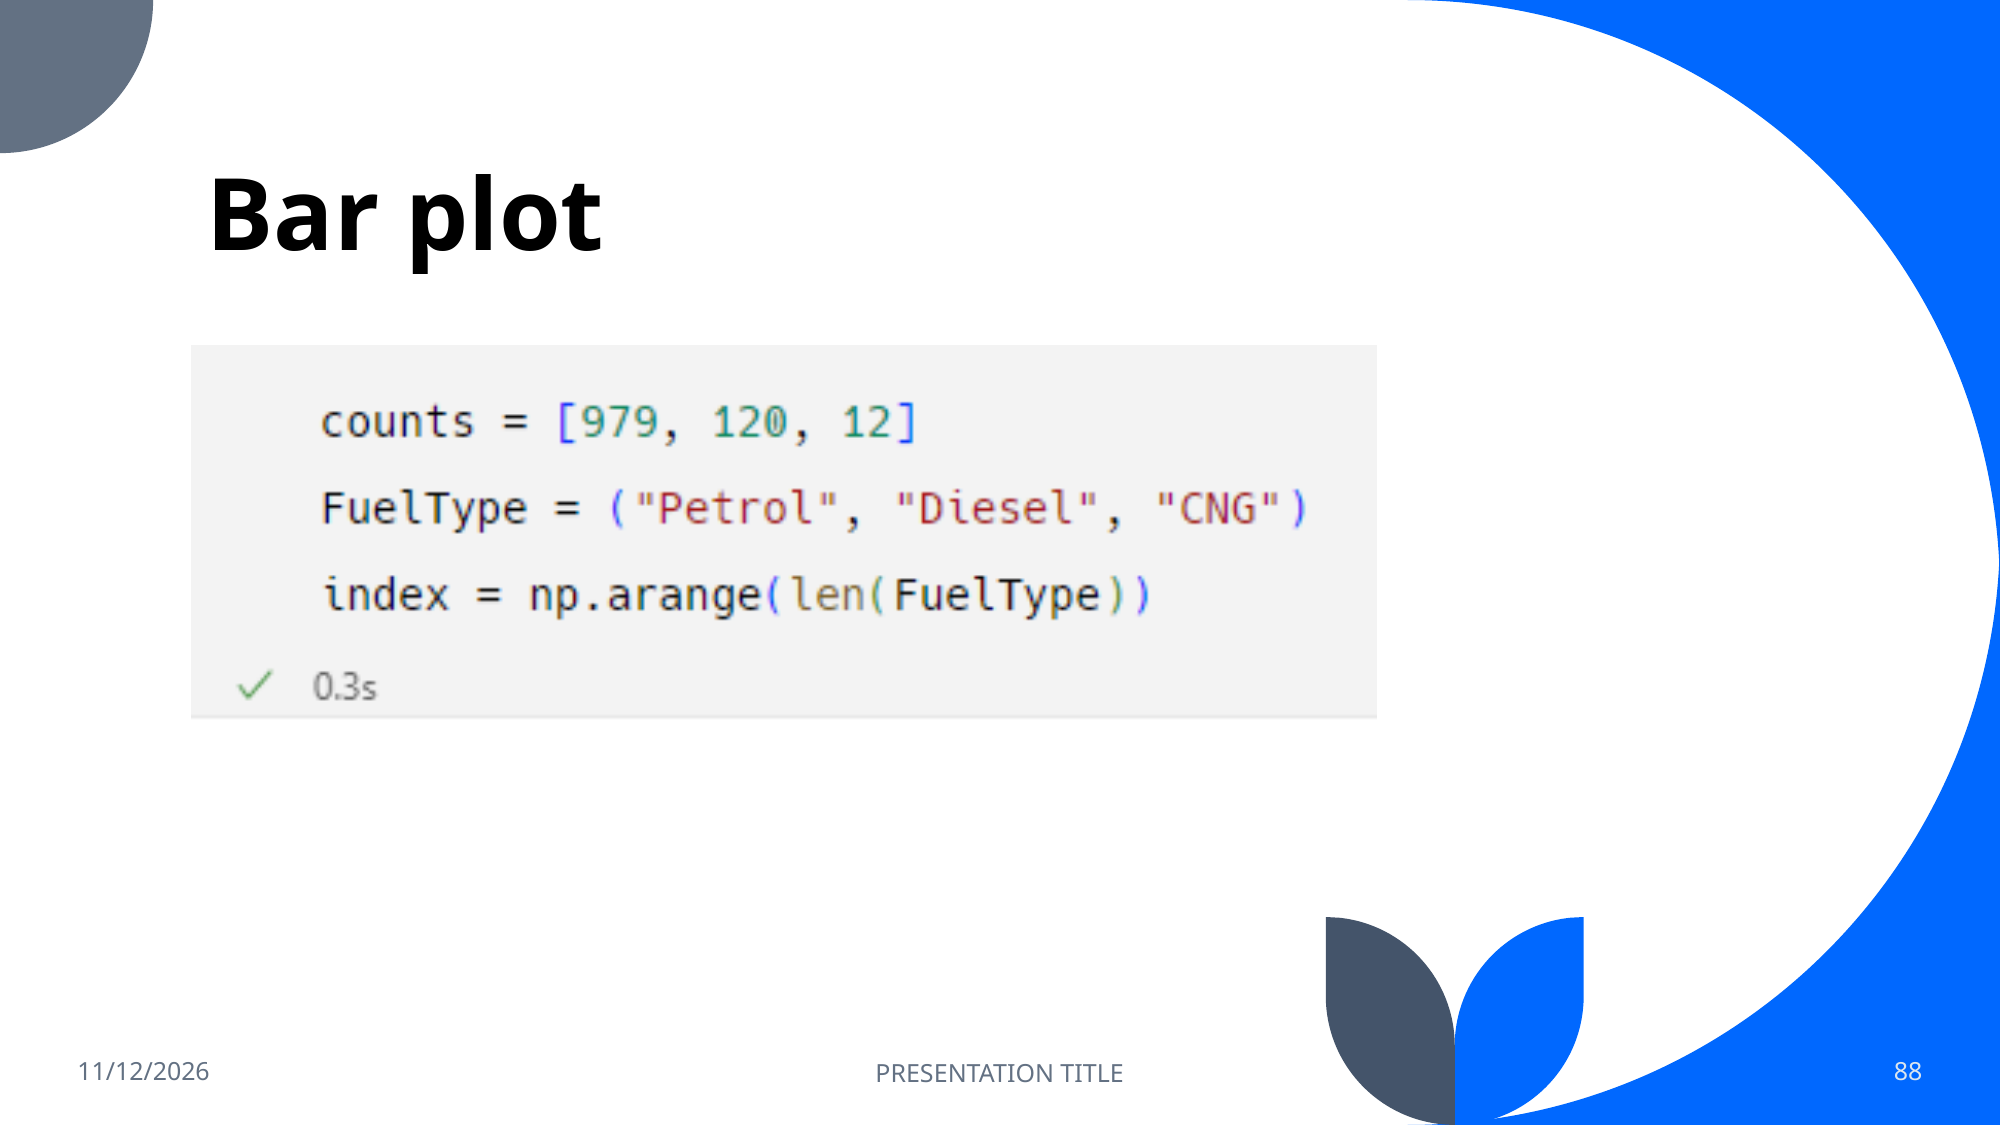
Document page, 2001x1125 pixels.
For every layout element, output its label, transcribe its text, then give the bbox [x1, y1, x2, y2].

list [191, 345, 1377, 738]
slide_number 88 [1665, 1042, 1938, 1103]
footer PRESENTATION TITLE [662, 1042, 1338, 1103]
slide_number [62, 1042, 513, 1103]
title Bar plot [191, 62, 1796, 280]
